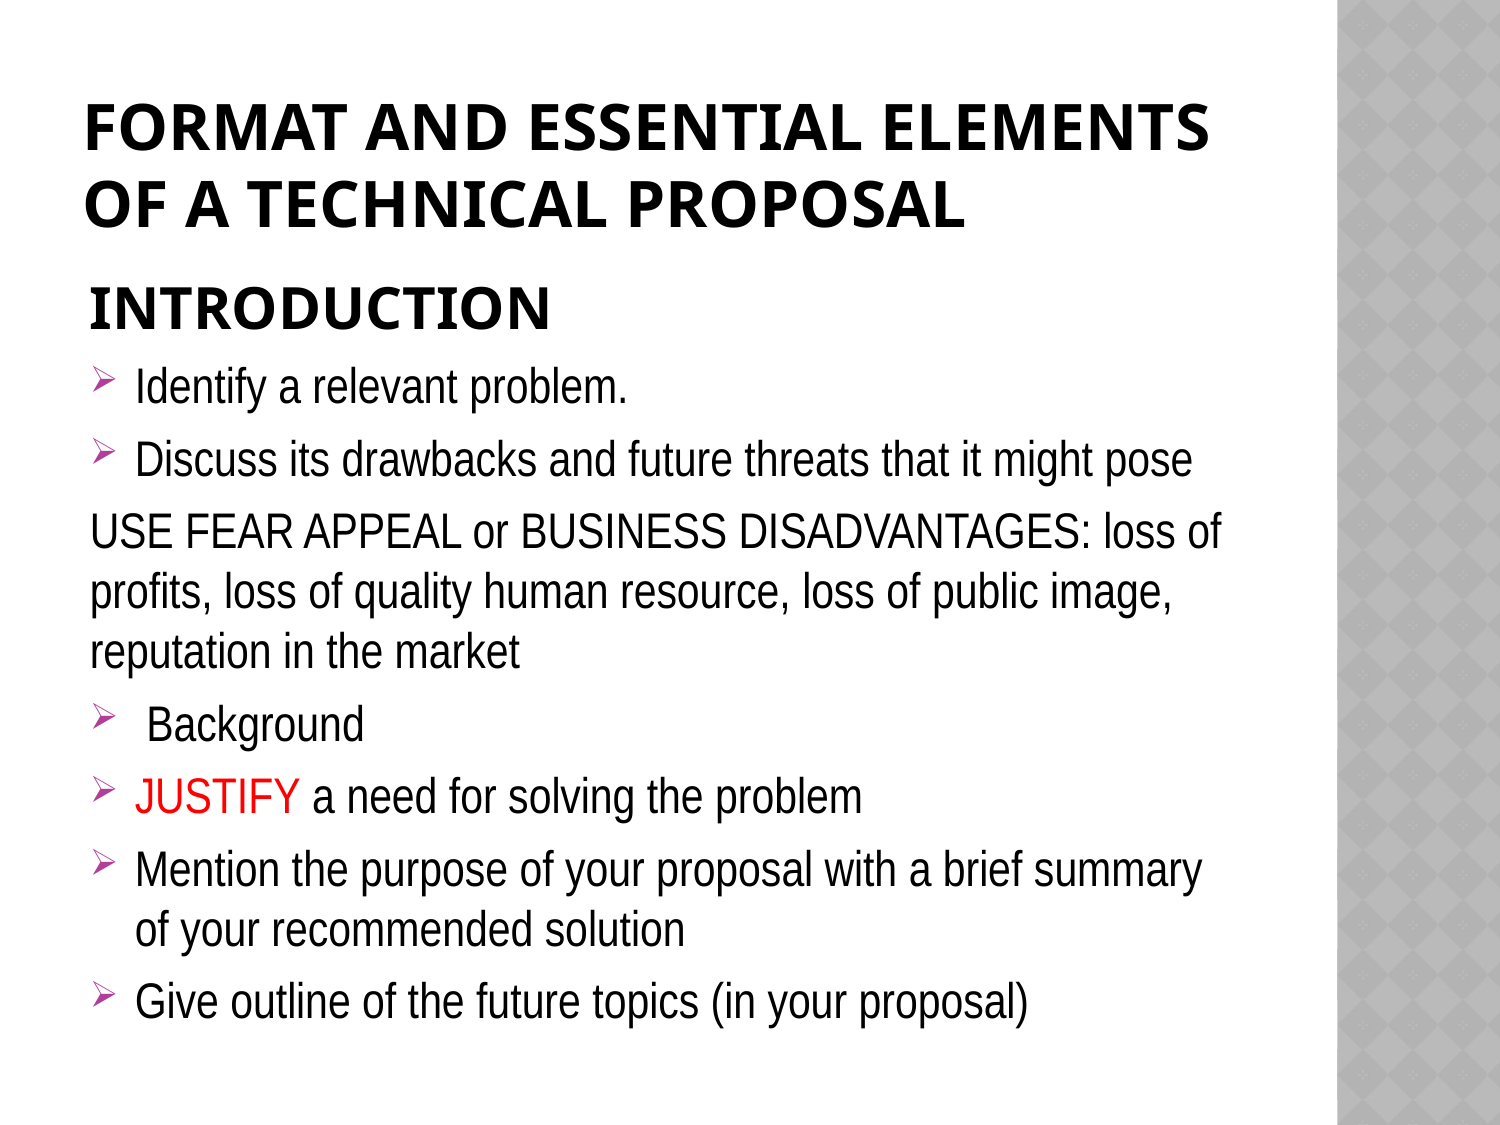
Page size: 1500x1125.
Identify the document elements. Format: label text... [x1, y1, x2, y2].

title Format and Essential Elements of a Technical Proposal [75, 52, 1263, 240]
list INTRODUCTION Identify a relevant problem. Discuss its drawbacks and future threats that it might pose USE FEAR APPEAL or BUSINESS DISADVANTAGES: loss of profits, loss of quality human resource, loss of public image, reputation in the market Background JUSTIFY a need for solving the problem Mention the purpose of your proposal with a brief summary of your recommended solution Give outline of the future topics (in your proposal) [75, 264, 1263, 1059]
